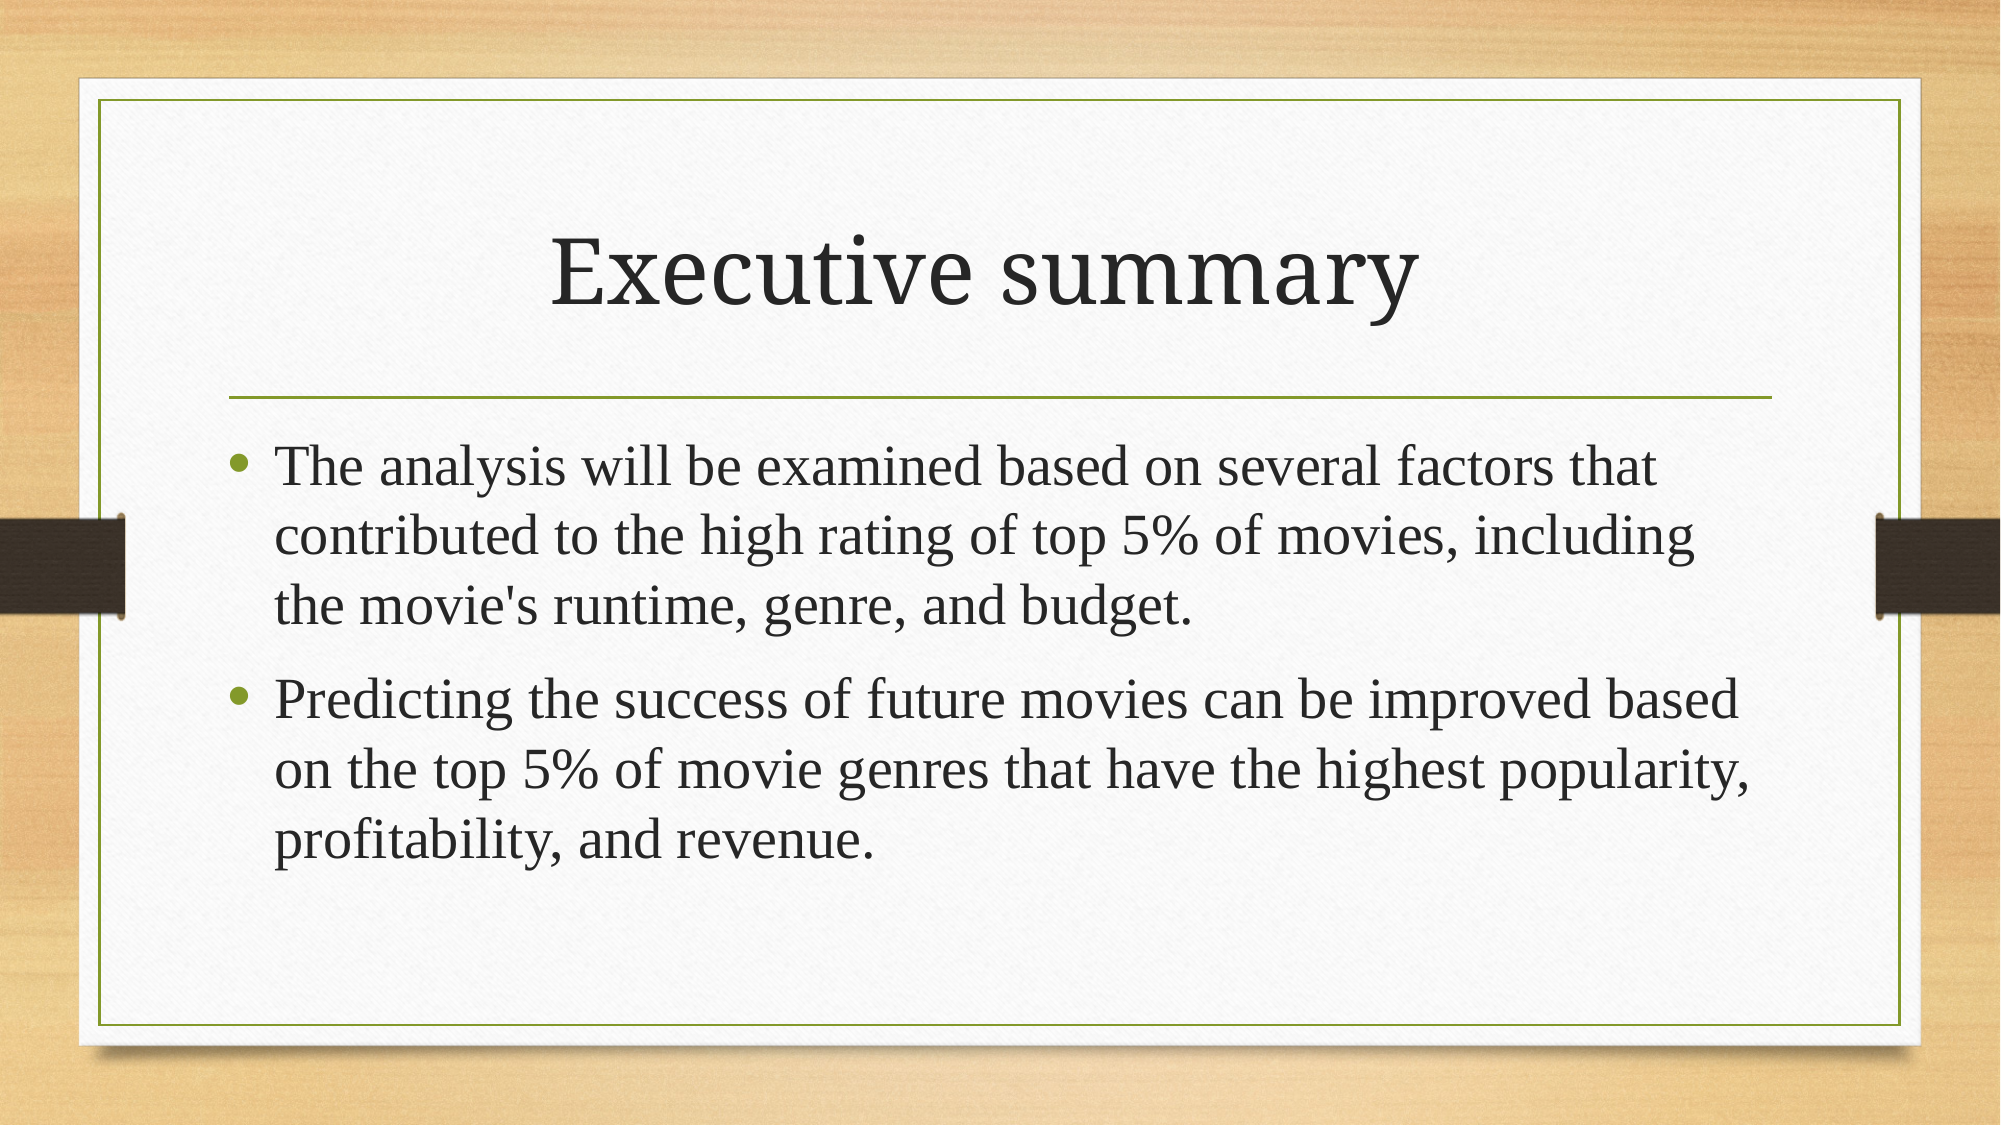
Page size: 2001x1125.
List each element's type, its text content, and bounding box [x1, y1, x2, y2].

title Executive summary [212, 161, 1788, 375]
picture [0, 0, 2001, 1125]
list The analysis will be examined based on several factors that contributed to the high rating of top 5% of movies, including the movie's runtime, genre, and budget. Predicting the success of future movies can be improved based on the top 5% of movie genres that have the highest popularity, profitability, and revenue. [212, 419, 1788, 964]
